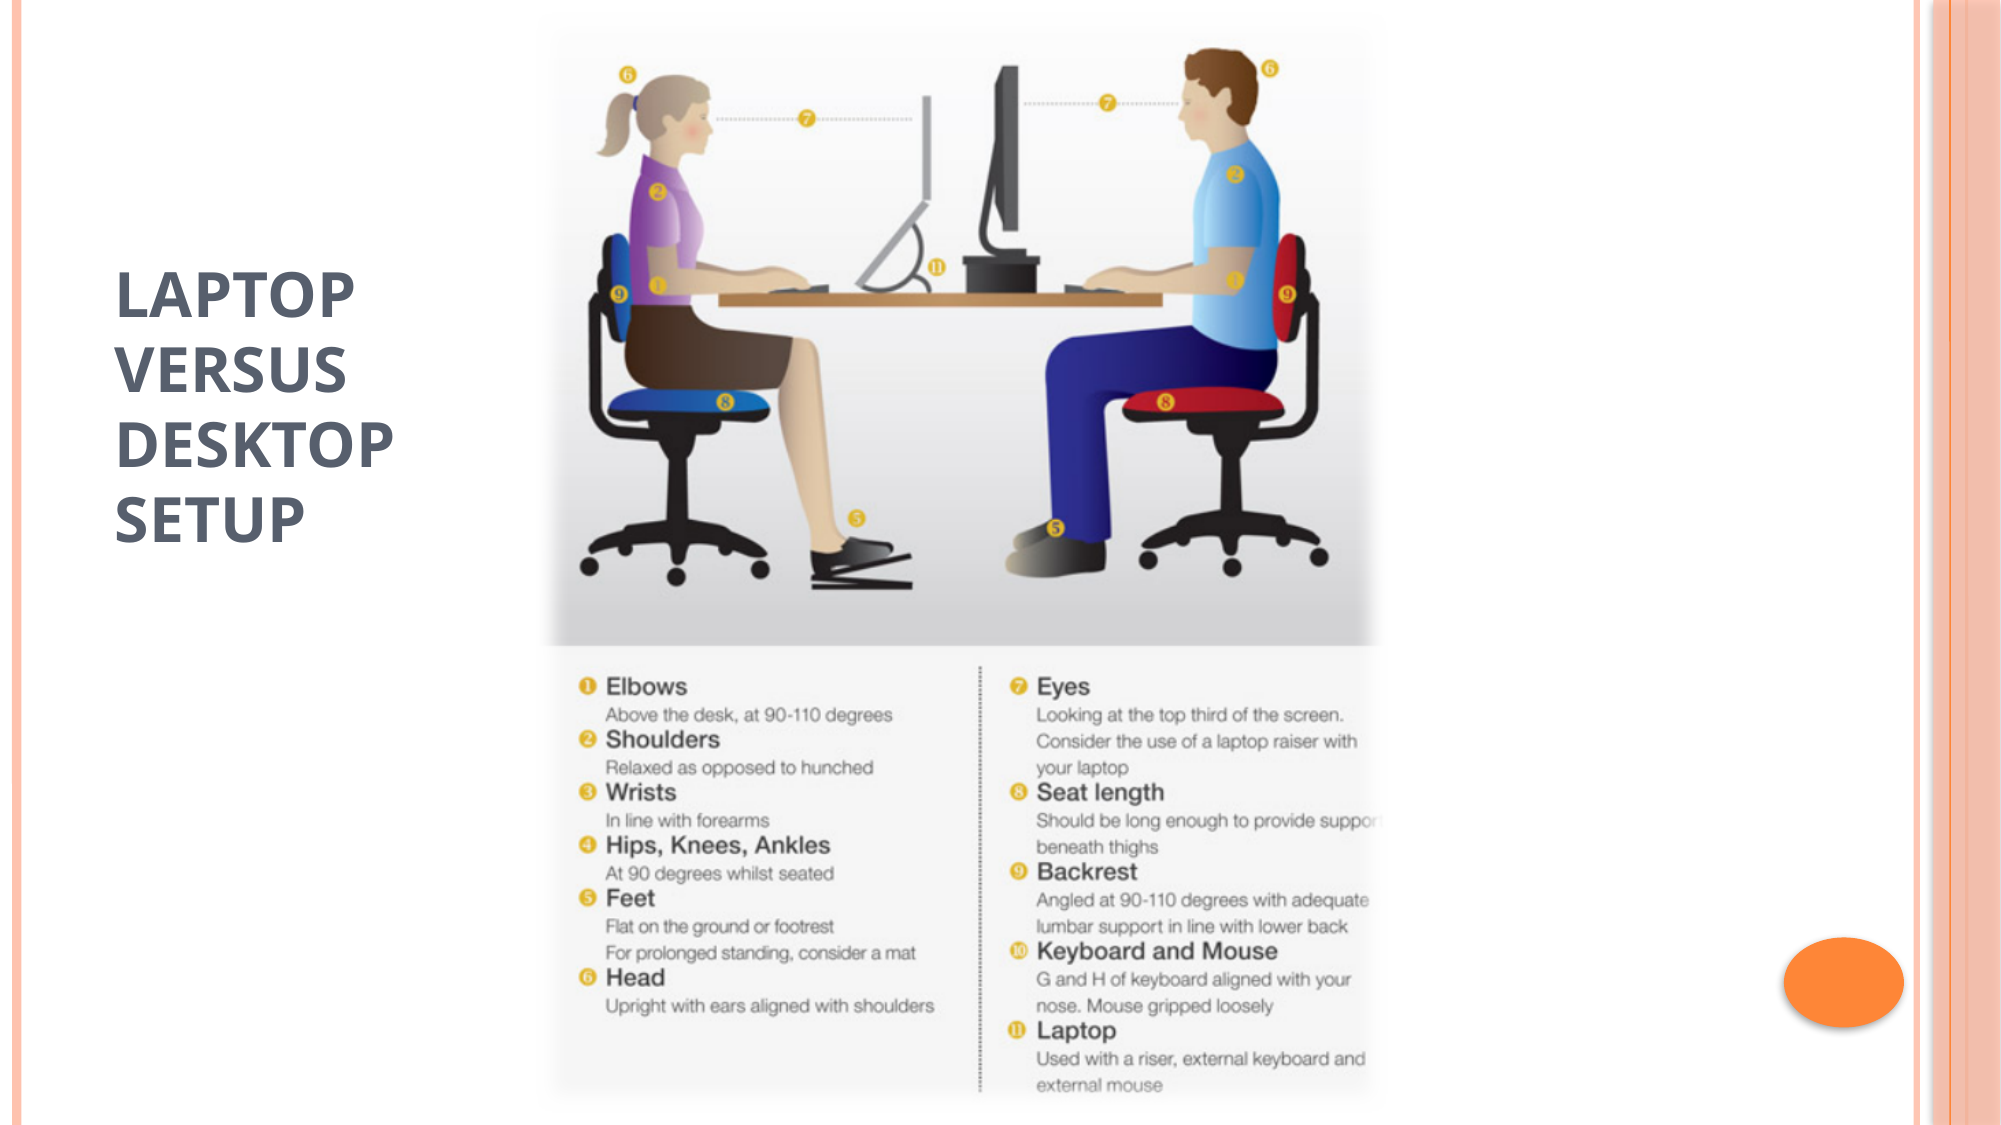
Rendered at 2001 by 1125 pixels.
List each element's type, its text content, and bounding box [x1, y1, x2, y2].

title Laptop versus desktop setup [99, 212, 425, 563]
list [535, 11, 1388, 1114]
